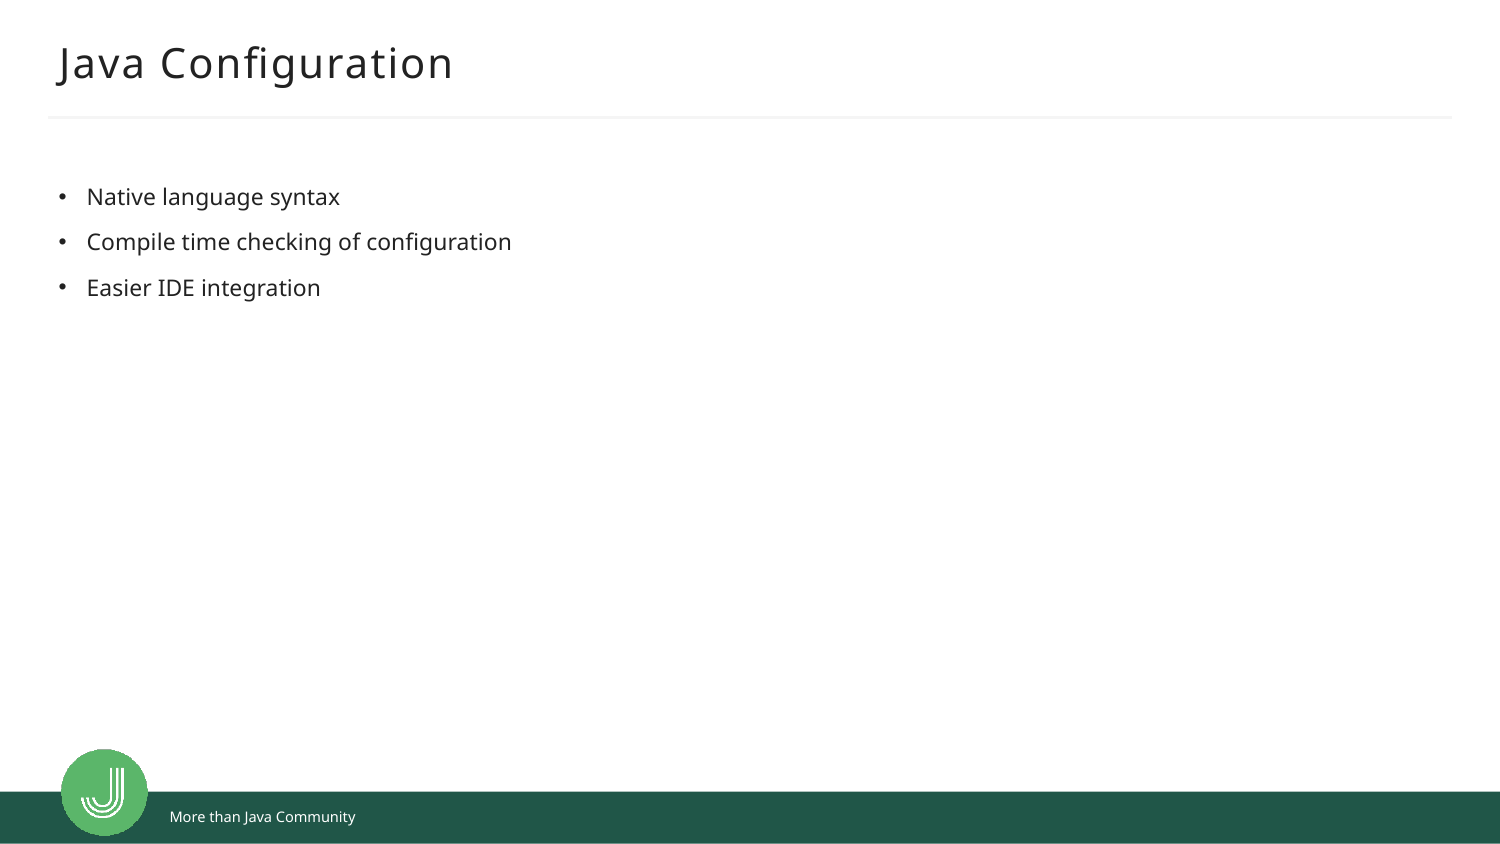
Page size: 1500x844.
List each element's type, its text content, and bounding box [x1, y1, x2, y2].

list Native language syntax Compile time checking of configuration Easier IDE integration [58, 177, 713, 735]
picture [59, 747, 149, 837]
title Java Configuration [59, 37, 1442, 87]
